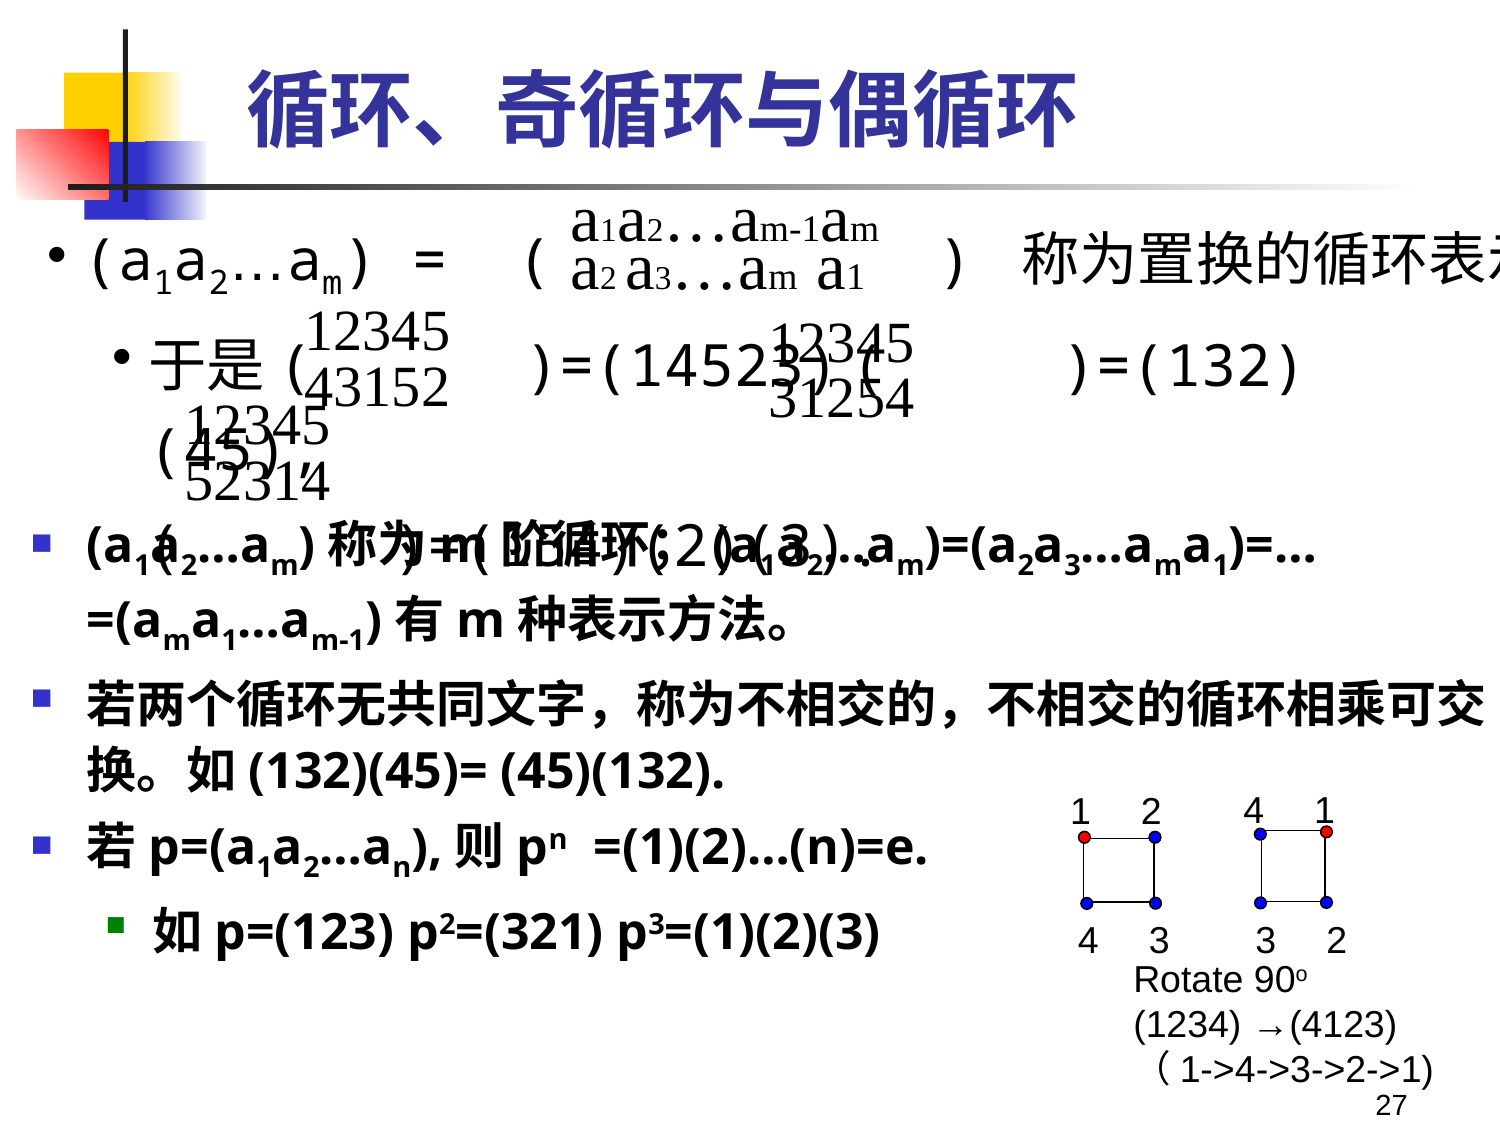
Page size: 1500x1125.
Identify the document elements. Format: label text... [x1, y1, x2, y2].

text_box 4 [1063, 908, 1114, 968]
text_box 2 [1126, 779, 1177, 840]
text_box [1078, 831, 1162, 910]
text_box 2 [1311, 908, 1362, 968]
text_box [97, 297, 1488, 520]
text_box 3 [1134, 908, 1185, 968]
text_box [1251, 828, 1335, 907]
text_box Rotate 90o (1234) →(4123) （1->4->3->2->1) [1118, 948, 1449, 1098]
text_box 3 [1240, 908, 1292, 968]
text_box 4 [1228, 778, 1280, 839]
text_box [109, 195, 1500, 308]
title 循环、奇循环与偶循环 [230, 31, 1376, 166]
list (a1a2…am)称为m阶循环；(a1a2…am)=(a2a3…ama1)=…=(ama1…am-1)有m种表示方法。 若两个循环无共同文字，称为不相交的，不相交的循环相乘可交换。如(132)(45)= (45)(132). 若p=(a1a2…an),则pn =(1)(2)…(n)=e. 如p=(123) p2=(321) p3=(1)(2)(3) [15, 200, 1500, 1125]
text_box 1 [1299, 778, 1350, 839]
text_box 1 [1055, 779, 1106, 840]
